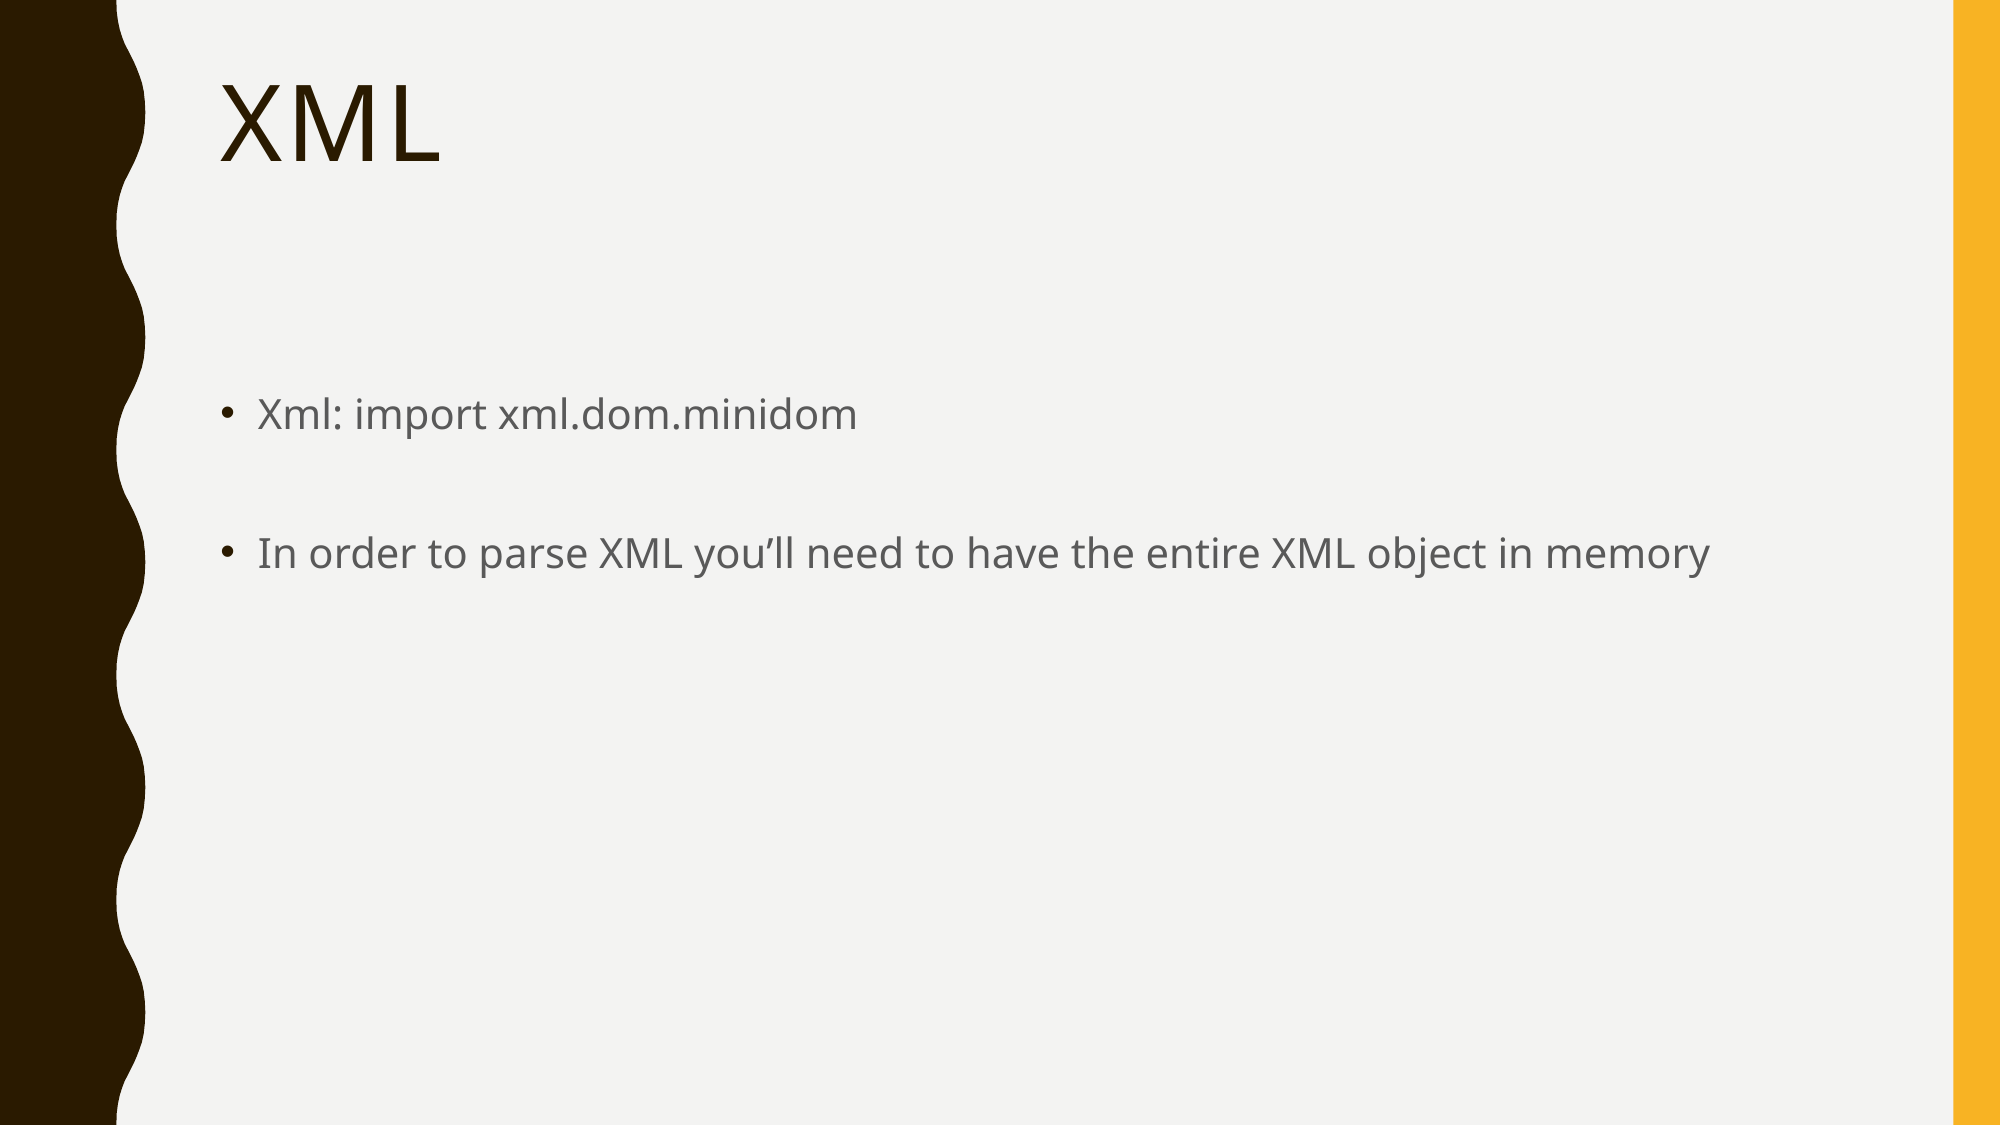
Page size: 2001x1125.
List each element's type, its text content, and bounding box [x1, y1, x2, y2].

list Xml: import xml.dom.minidom In order to parse XML you’ll need to have the entire XML object in memory [205, 375, 1875, 965]
title Xml [205, 62, 1875, 308]
